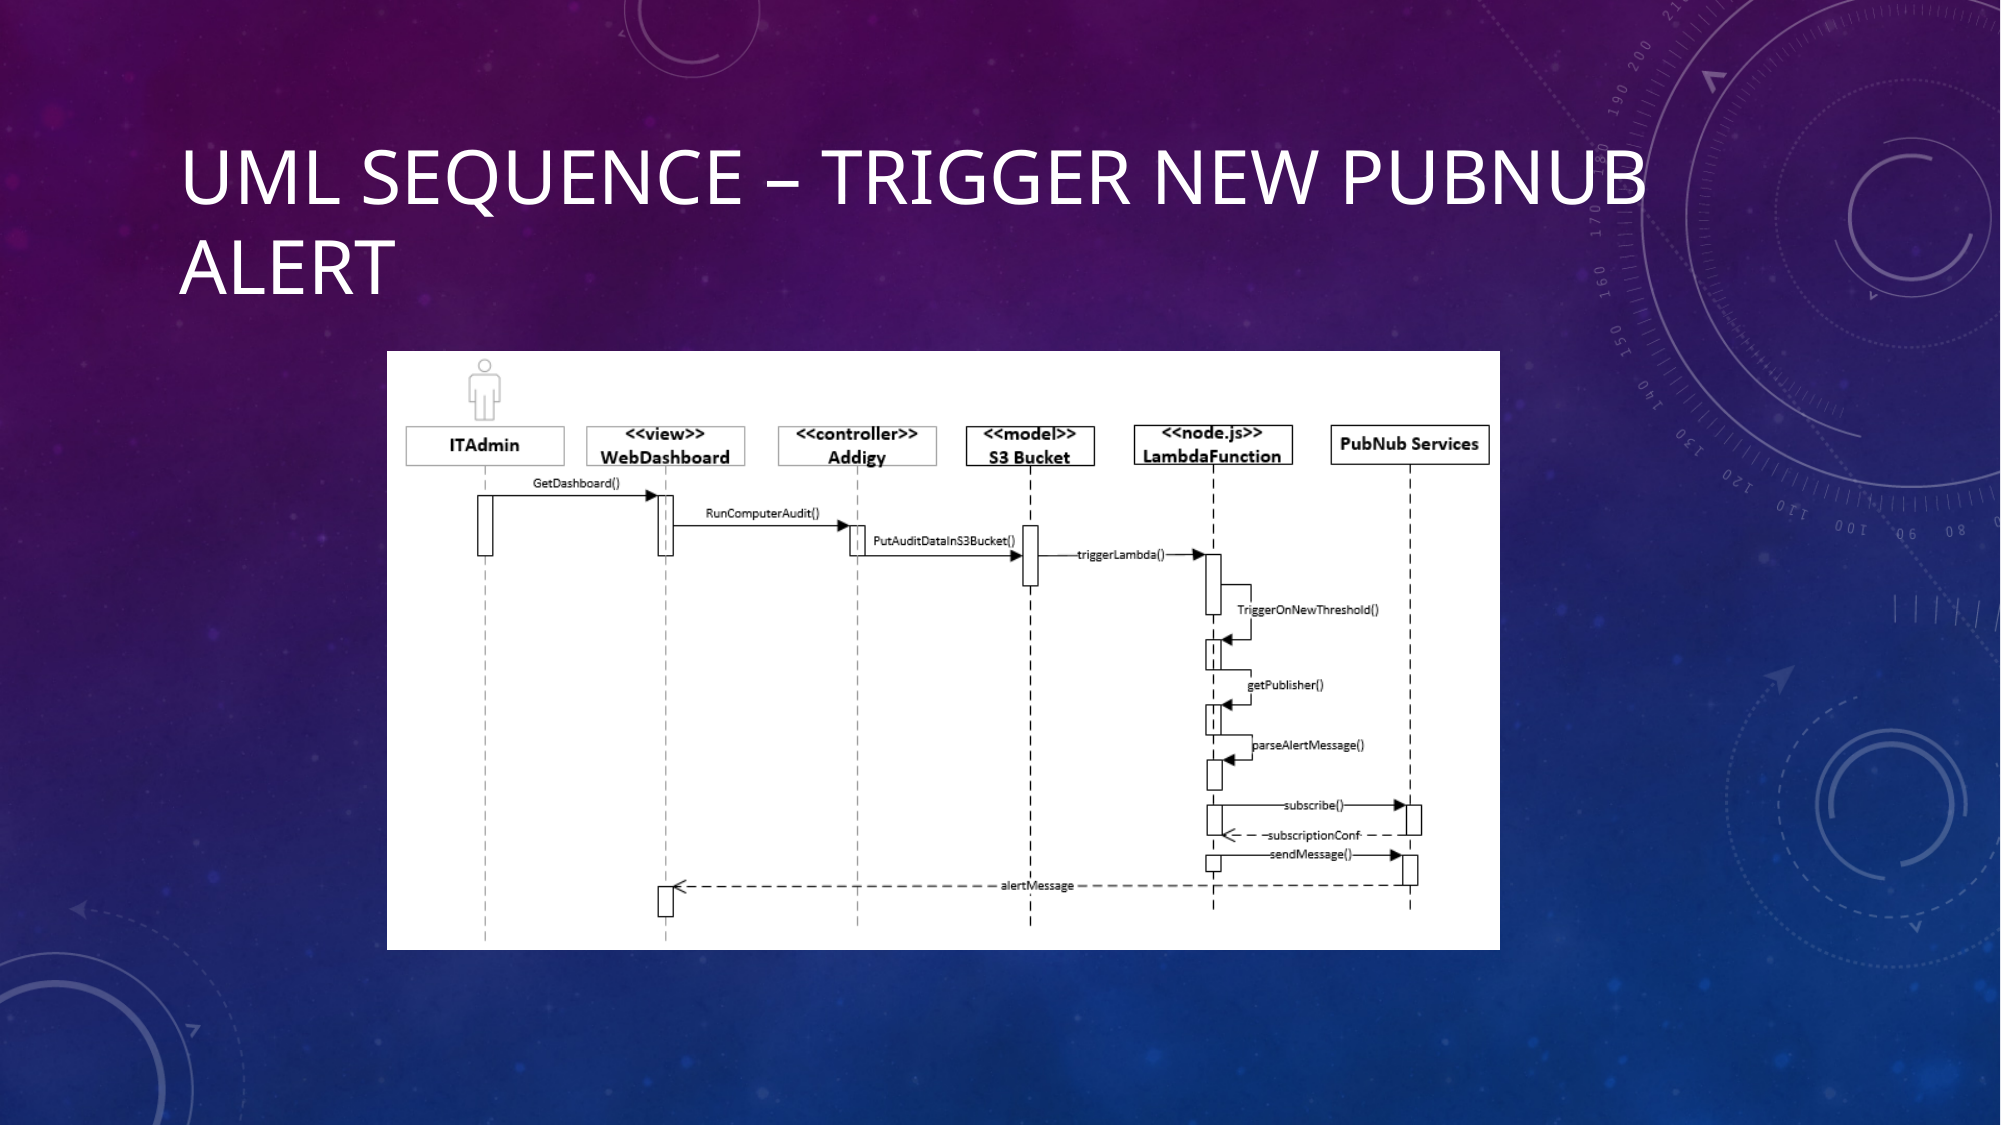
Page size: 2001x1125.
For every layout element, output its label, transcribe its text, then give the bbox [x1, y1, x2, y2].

picture [0, 0, 2001, 1125]
title UML Sequence – trigger new pubnub alert [164, 99, 1827, 339]
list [387, 350, 1500, 951]
